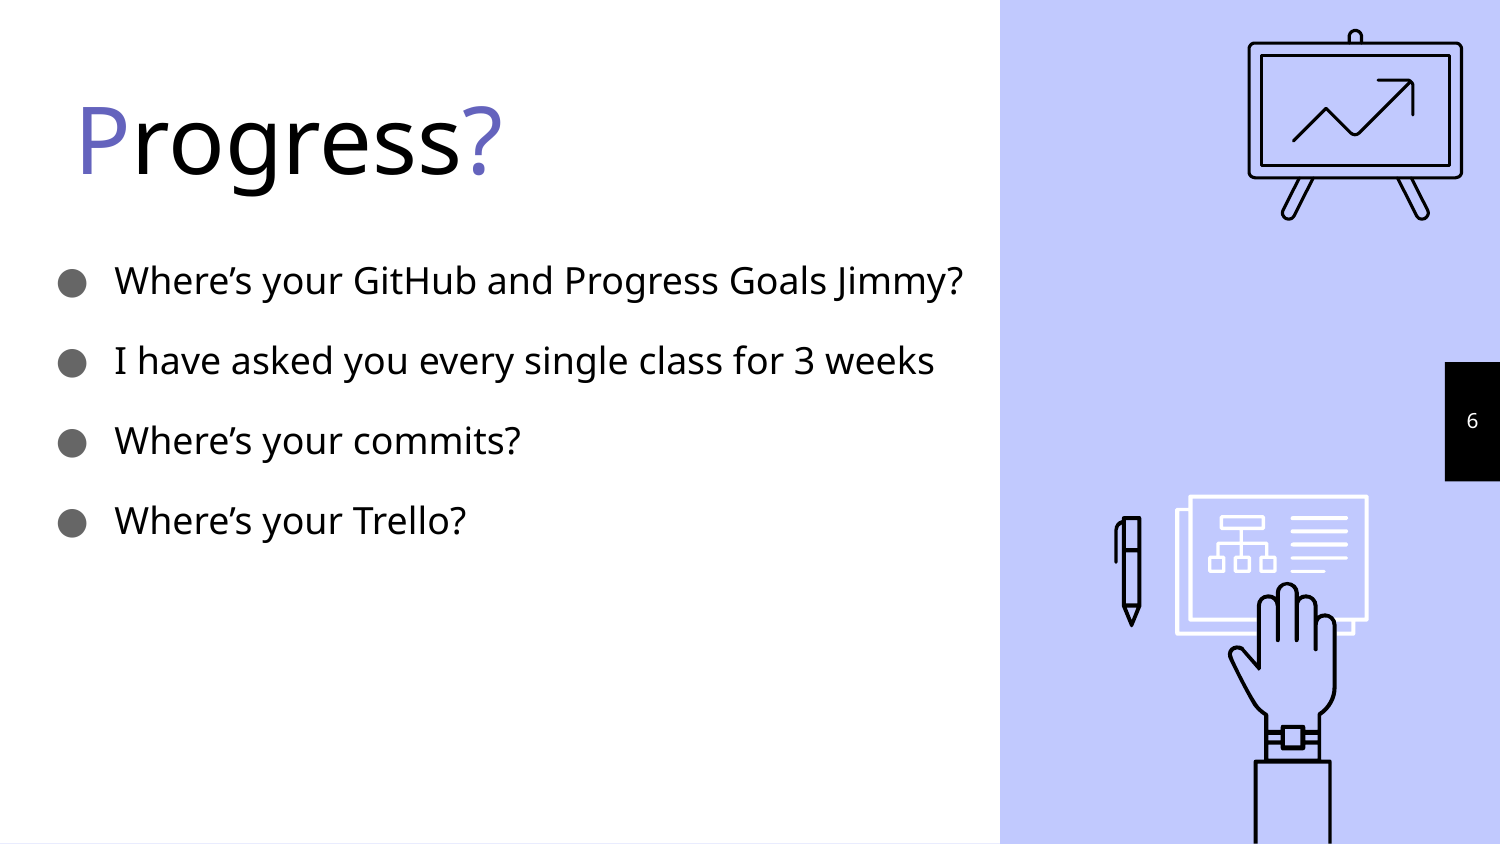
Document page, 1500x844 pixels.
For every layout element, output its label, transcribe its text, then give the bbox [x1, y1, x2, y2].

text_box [1114, 494, 1369, 844]
text_box Where’s your GitHub and Progress Goals Jimmy? I have asked you every single class for 3 weeks Where’s your commits? Where’s your Trello? [24, 219, 1002, 582]
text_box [1248, 30, 1462, 220]
slide_number 6 [1444, 362, 1500, 482]
title Progress? [59, 67, 847, 209]
